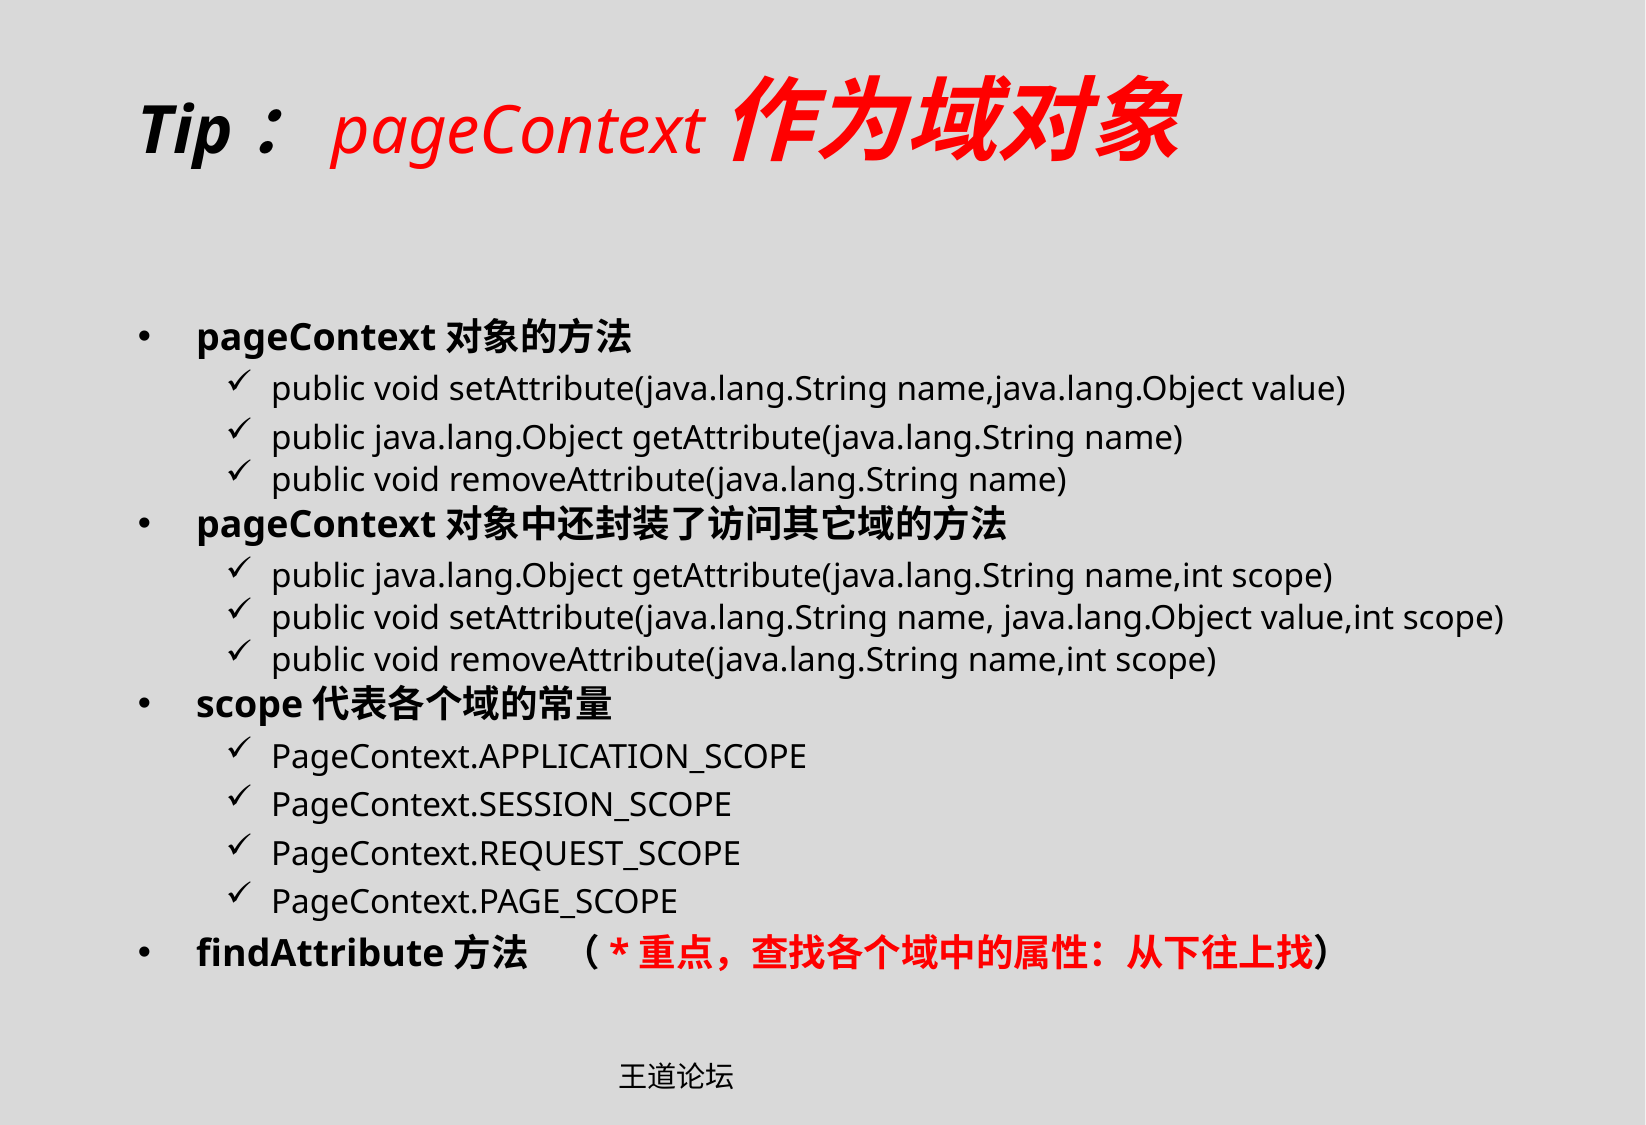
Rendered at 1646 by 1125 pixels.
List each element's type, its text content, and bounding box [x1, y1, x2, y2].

list pageContext对象的方法 public void setAttribute(java.lang.String name,java.lang.Object value) public java.lang.Object getAttribute(java.lang.String name) public void removeAttribute(java.lang.String name) pageContext对象中还封装了访问其它域的方法 public java.lang.Object getAttribute(java.lang.String name,int scope) public void setAttribute(java.lang.String name, java.lang.Object value,int scope) public void removeAttribute(java.lang.String name,int scope) scope代表各个域的常量 PageContext.APPLICATION_SCOPE PageContext.SESSION_SCOPE PageContext.REQUEST_SCOPE PageContext.PAGE_SCOPE findAttribute方法 （*重点，查找各个域中的属性：从下往上找） [123, 314, 1607, 1035]
text_box 王道论坛 [603, 1050, 1125, 1125]
title Tip：pageContext作为域对象 [123, 54, 1509, 291]
